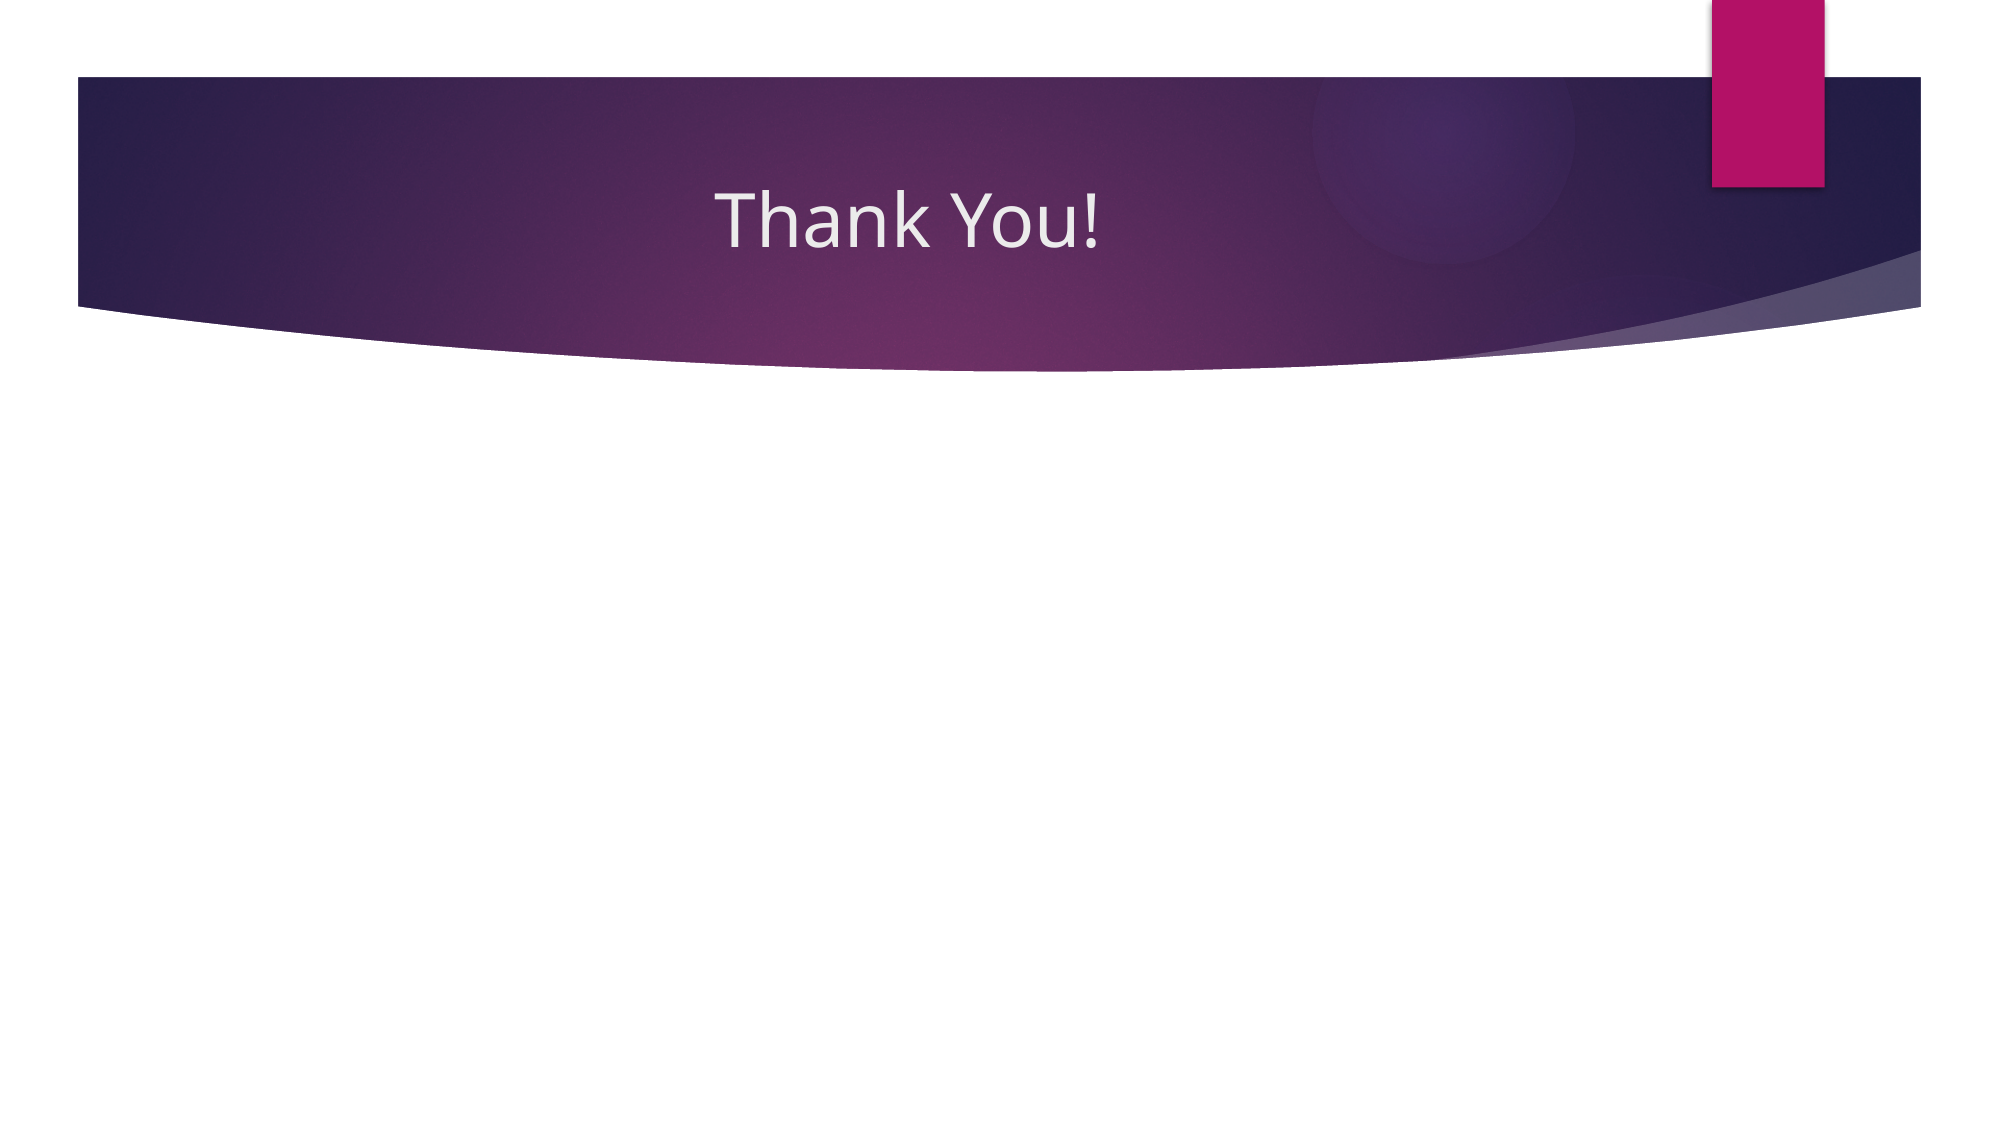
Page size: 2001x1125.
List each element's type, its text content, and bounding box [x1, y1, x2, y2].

title Thank You! [189, 159, 1627, 276]
